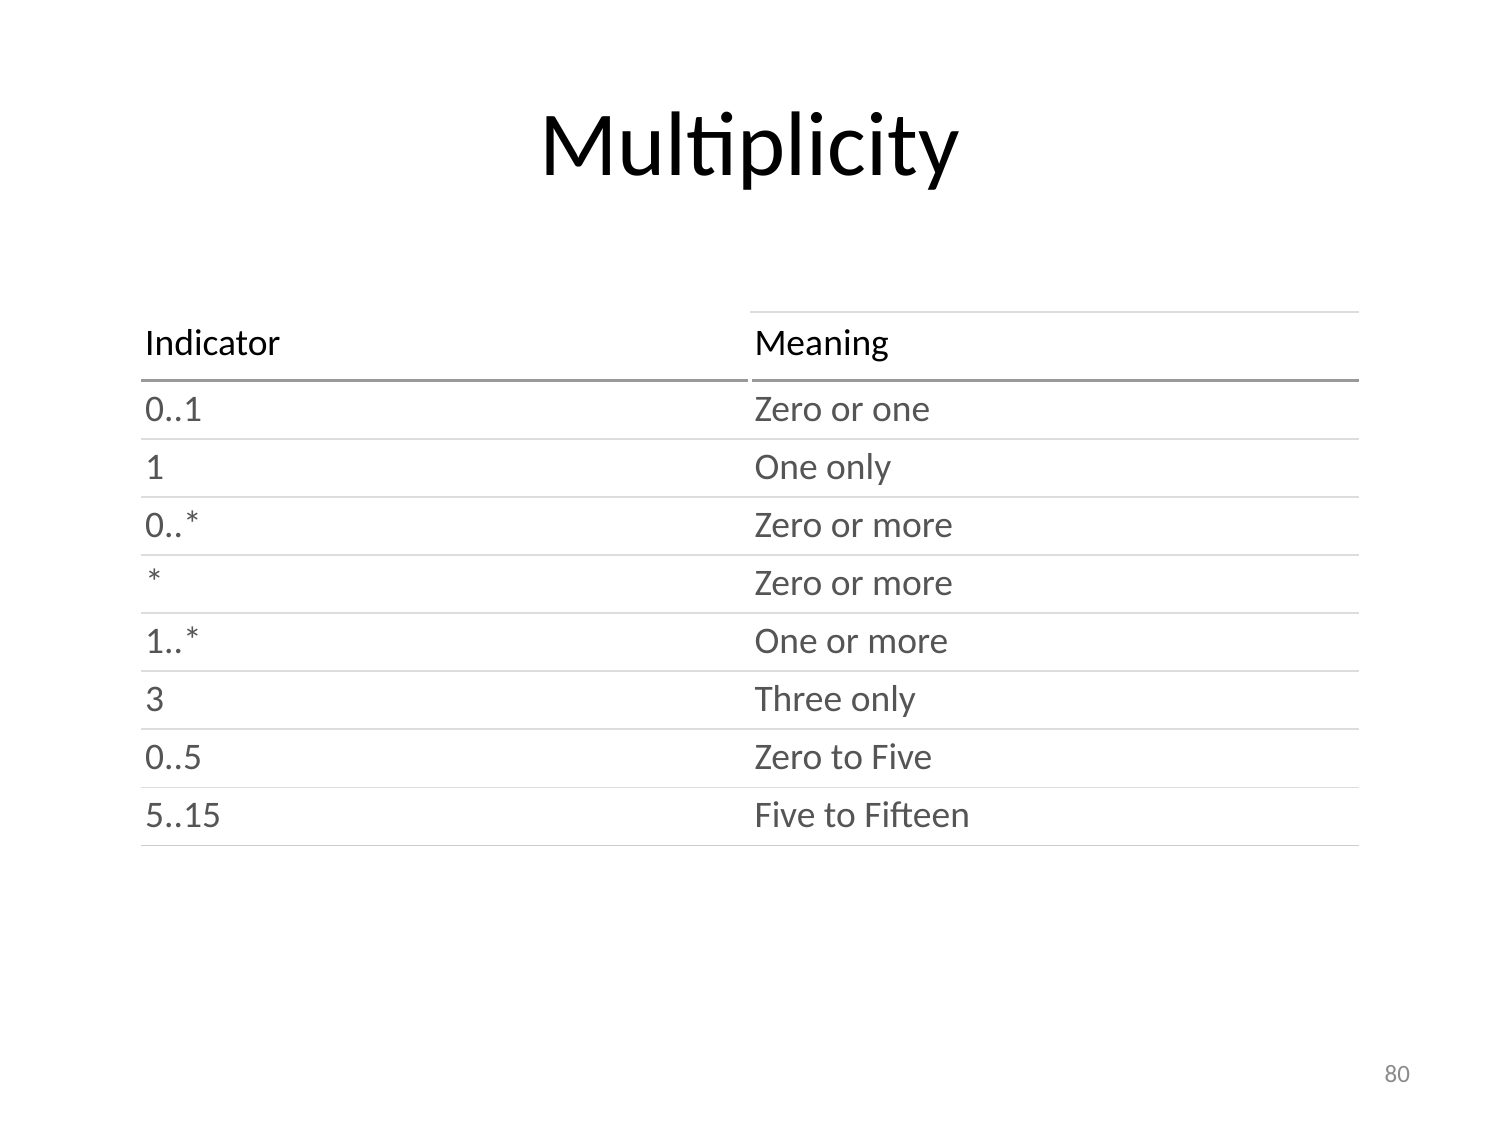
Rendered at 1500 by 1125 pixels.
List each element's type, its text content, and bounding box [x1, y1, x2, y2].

table_cell Five to Fifteen [752, 788, 1359, 845]
table_cell Three only [752, 672, 1359, 728]
table_cell 0..1 [141, 382, 748, 438]
slide_number 80 [1074, 1042, 1425, 1103]
table_header Meaning [750, 313, 1359, 379]
table_cell Zero or one [752, 382, 1359, 438]
table_cell Zero to Five [752, 730, 1359, 787]
table_cell 0..5 [141, 730, 748, 787]
table_cell One only [752, 440, 1359, 496]
table_cell One or more [752, 614, 1359, 670]
table_cell 5..15 [141, 788, 748, 845]
table_cell 1 [141, 440, 748, 496]
table_cell 0..* [141, 498, 748, 554]
table_cell Zero or more [752, 498, 1359, 554]
table_cell 1..* [141, 614, 748, 670]
table_cell Zero or more [752, 556, 1359, 612]
table_cell * [141, 556, 748, 612]
title Multiplicity [75, 45, 1425, 233]
table_cell 3 [141, 672, 748, 728]
table_header Indicator [141, 312, 750, 379]
